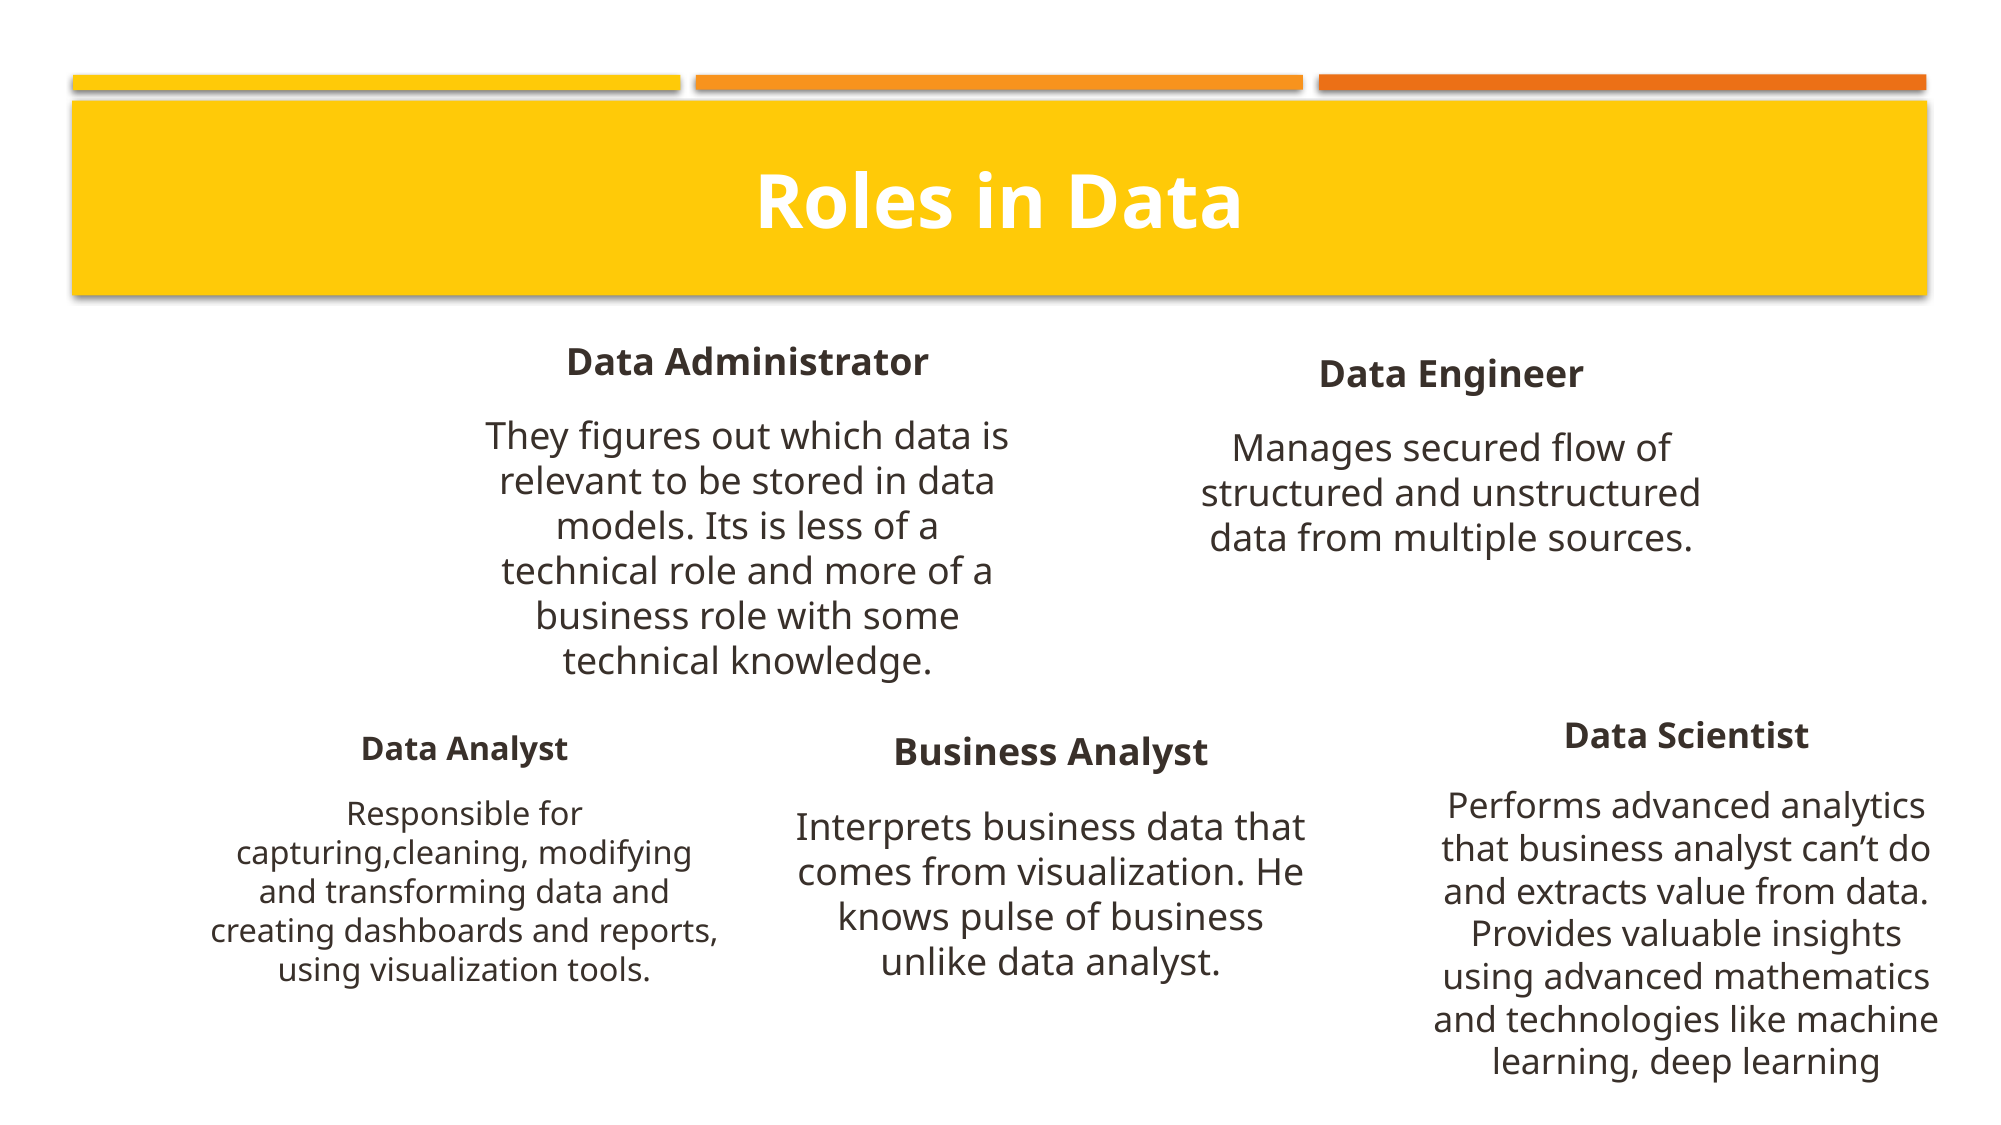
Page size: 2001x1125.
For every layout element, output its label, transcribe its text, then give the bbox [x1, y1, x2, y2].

title Roles in Data [95, 115, 1905, 282]
list Data Analyst Responsible for capturing,cleaning, modifying and transforming data and creating dashboards and reports, using visualization tools. [141, 728, 724, 1016]
list Data Administrator They figures out which data is relevant to be stored in data models. Its is less of a technical role and more of a business role with some technical knowledge. [412, 337, 1013, 713]
list Business Analyst Interprets business data that comes from visualization. He knows pulse of business unlike data analyst. [724, 728, 1307, 1016]
list Data Engineer Manages secured flow of structured and unstructured data from multiple sources. [1125, 349, 1708, 638]
list Data Scientist Performs advanced analytics that business analyst can’t do and extracts value from data. Provides valuable insights using advanced mathematics and technologies like machine learning, deep learning [1356, 712, 1950, 1090]
